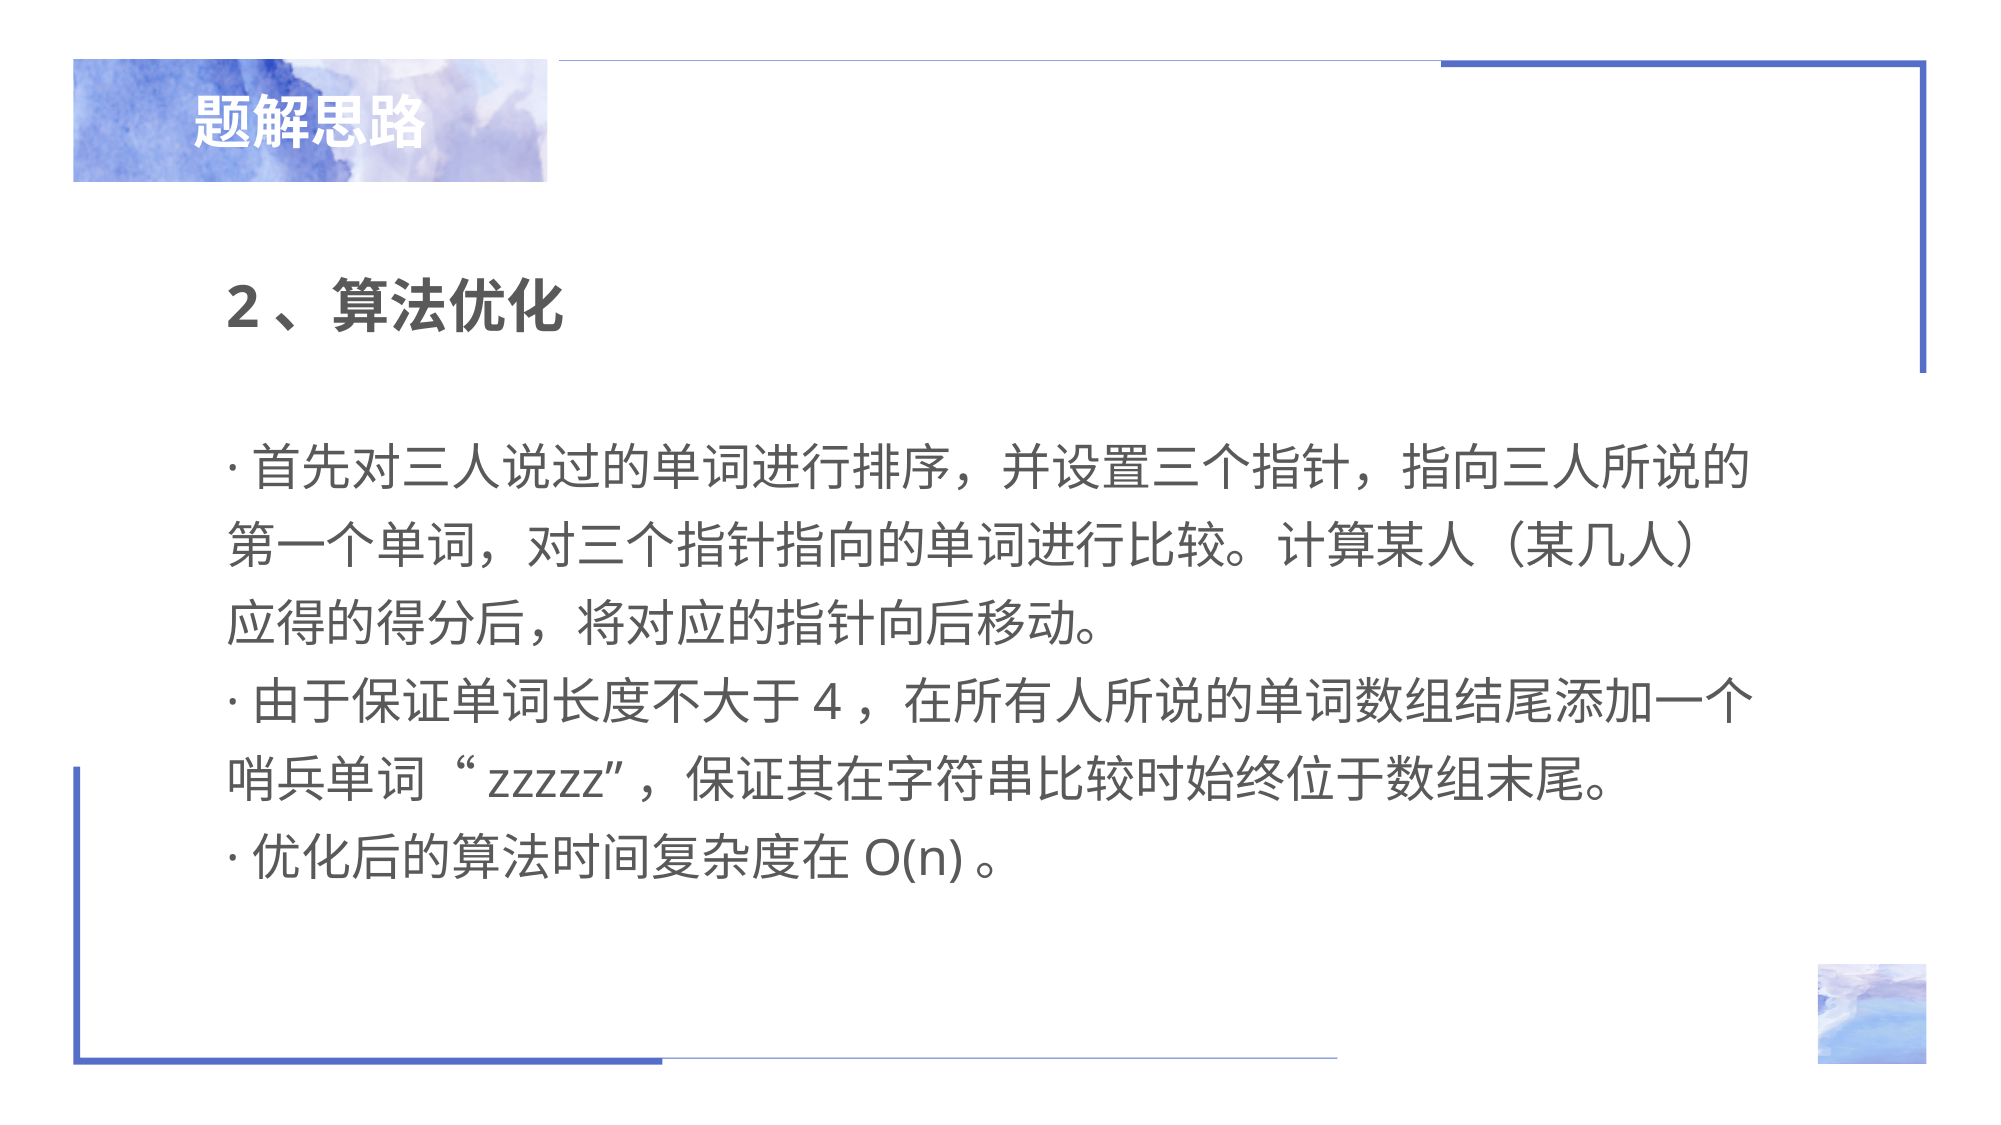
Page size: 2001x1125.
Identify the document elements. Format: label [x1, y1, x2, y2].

text_box [73, 59, 1927, 1066]
